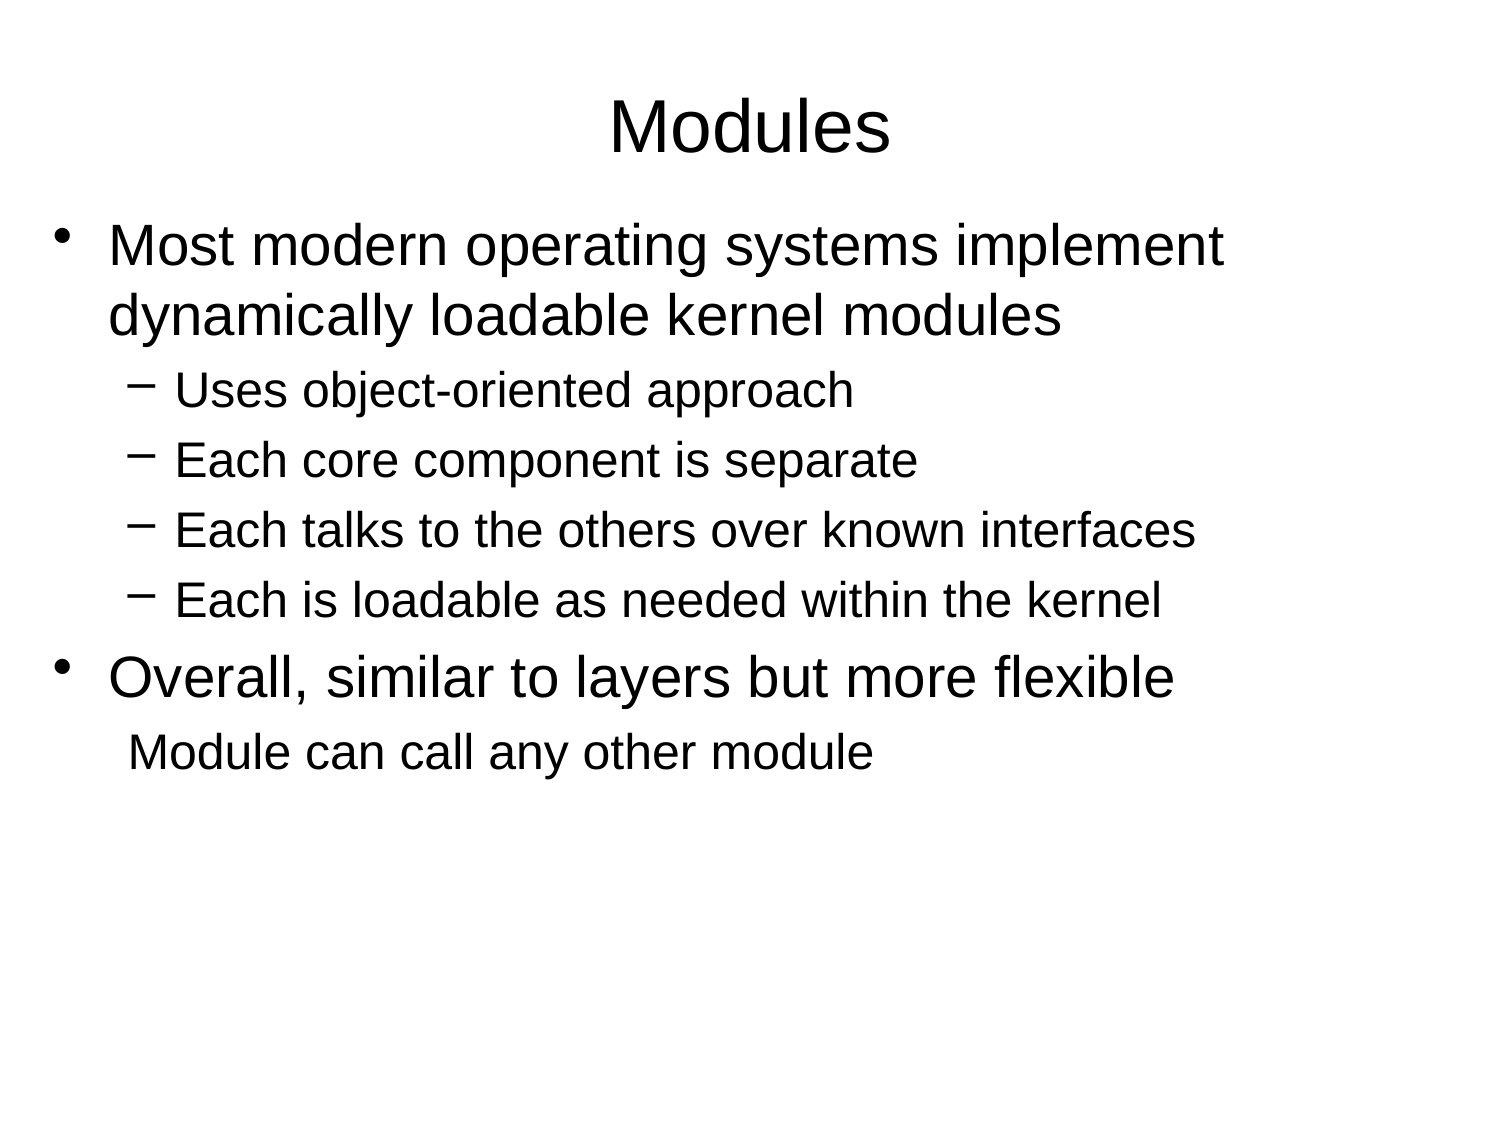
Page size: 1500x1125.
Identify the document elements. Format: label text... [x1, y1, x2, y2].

list Most modern operating systems implement dynamically loadable kernel modules Uses object-oriented approach Each core component is separate Each talks to the others over known interfaces Each is loadable as needed within the kernel Overall, similar to layers but more flexible Module can call any other module [37, 199, 1463, 1101]
title Modules [74, 44, 1426, 199]
